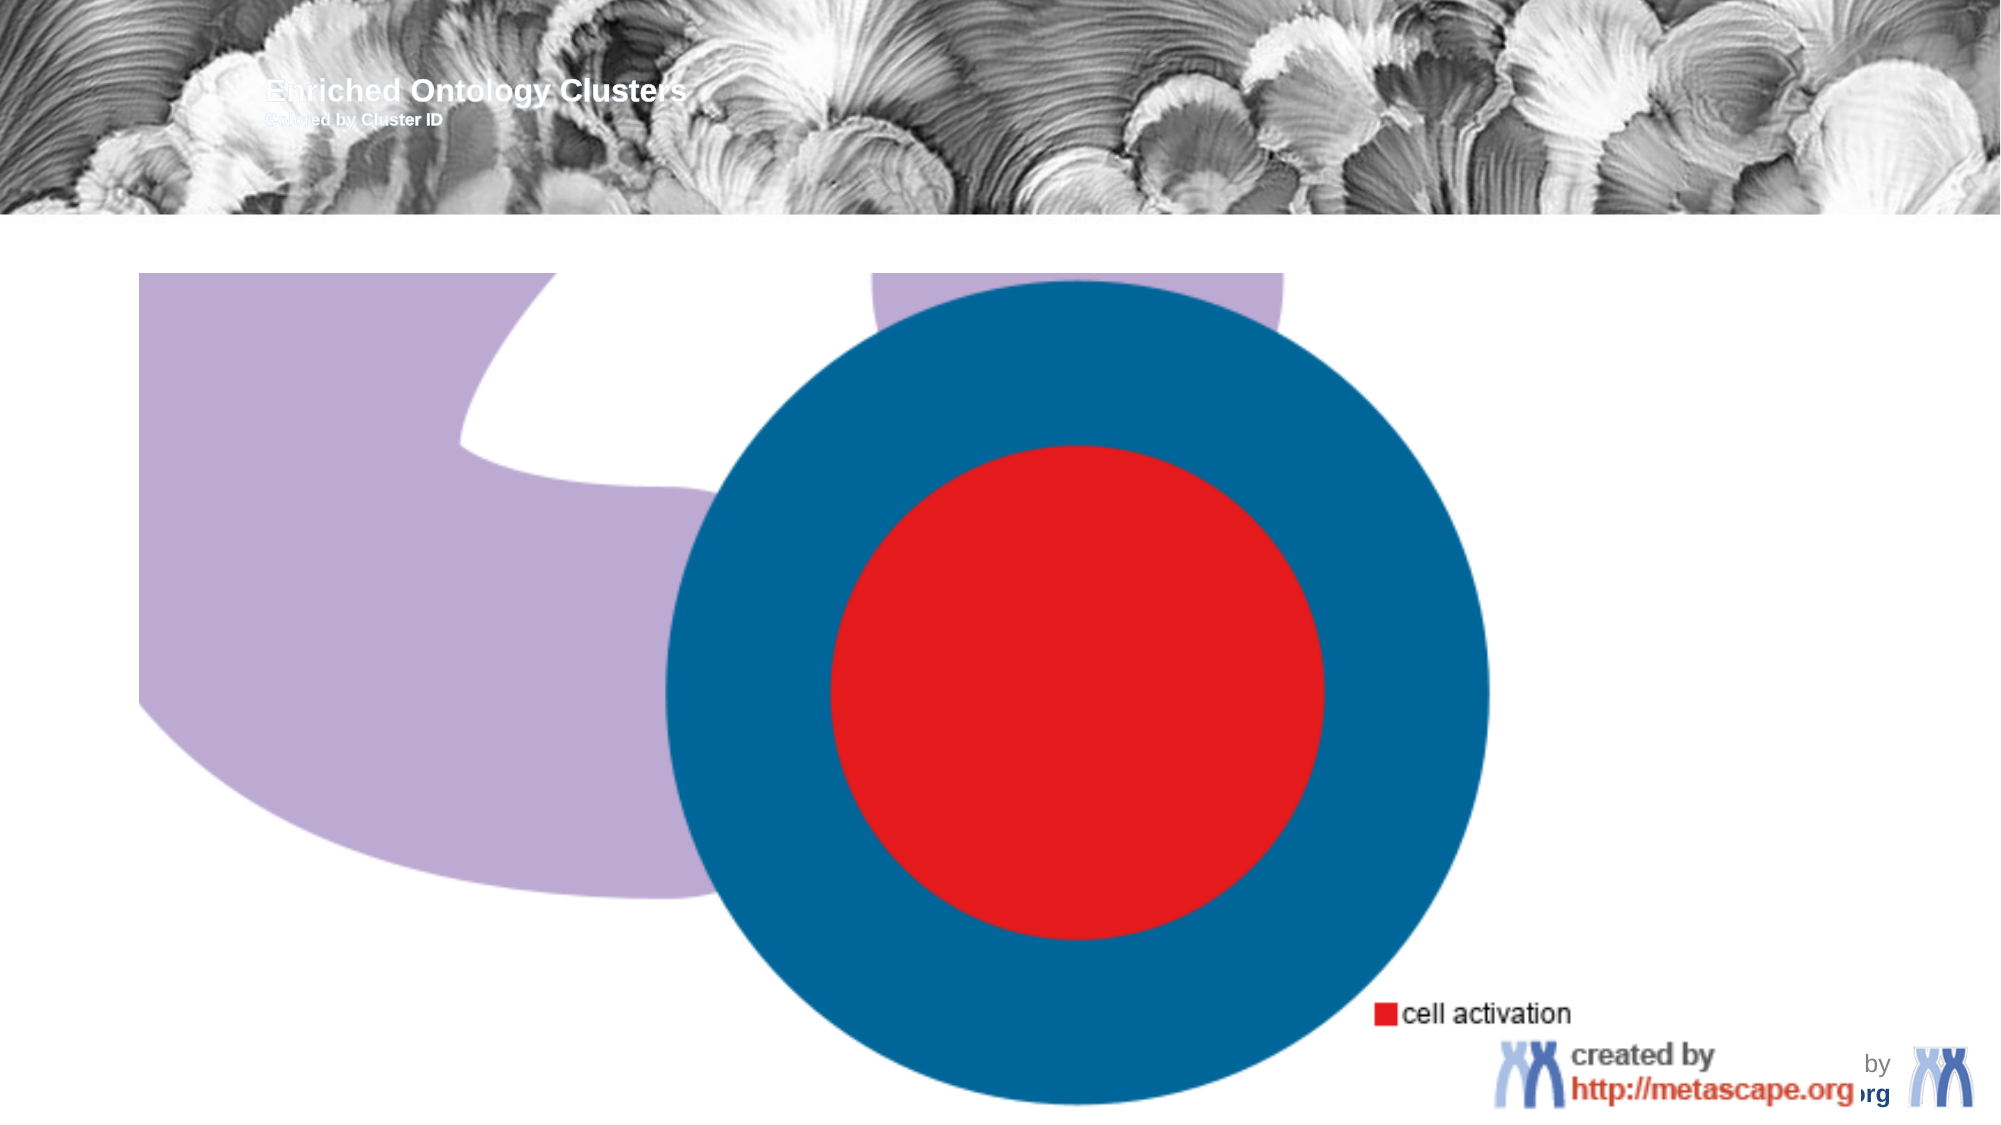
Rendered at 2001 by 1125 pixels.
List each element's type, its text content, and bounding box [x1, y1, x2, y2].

picture [0, 0, 2001, 1125]
title Enriched Ontology Clusters Colored by Cluster ID [249, 61, 1600, 137]
